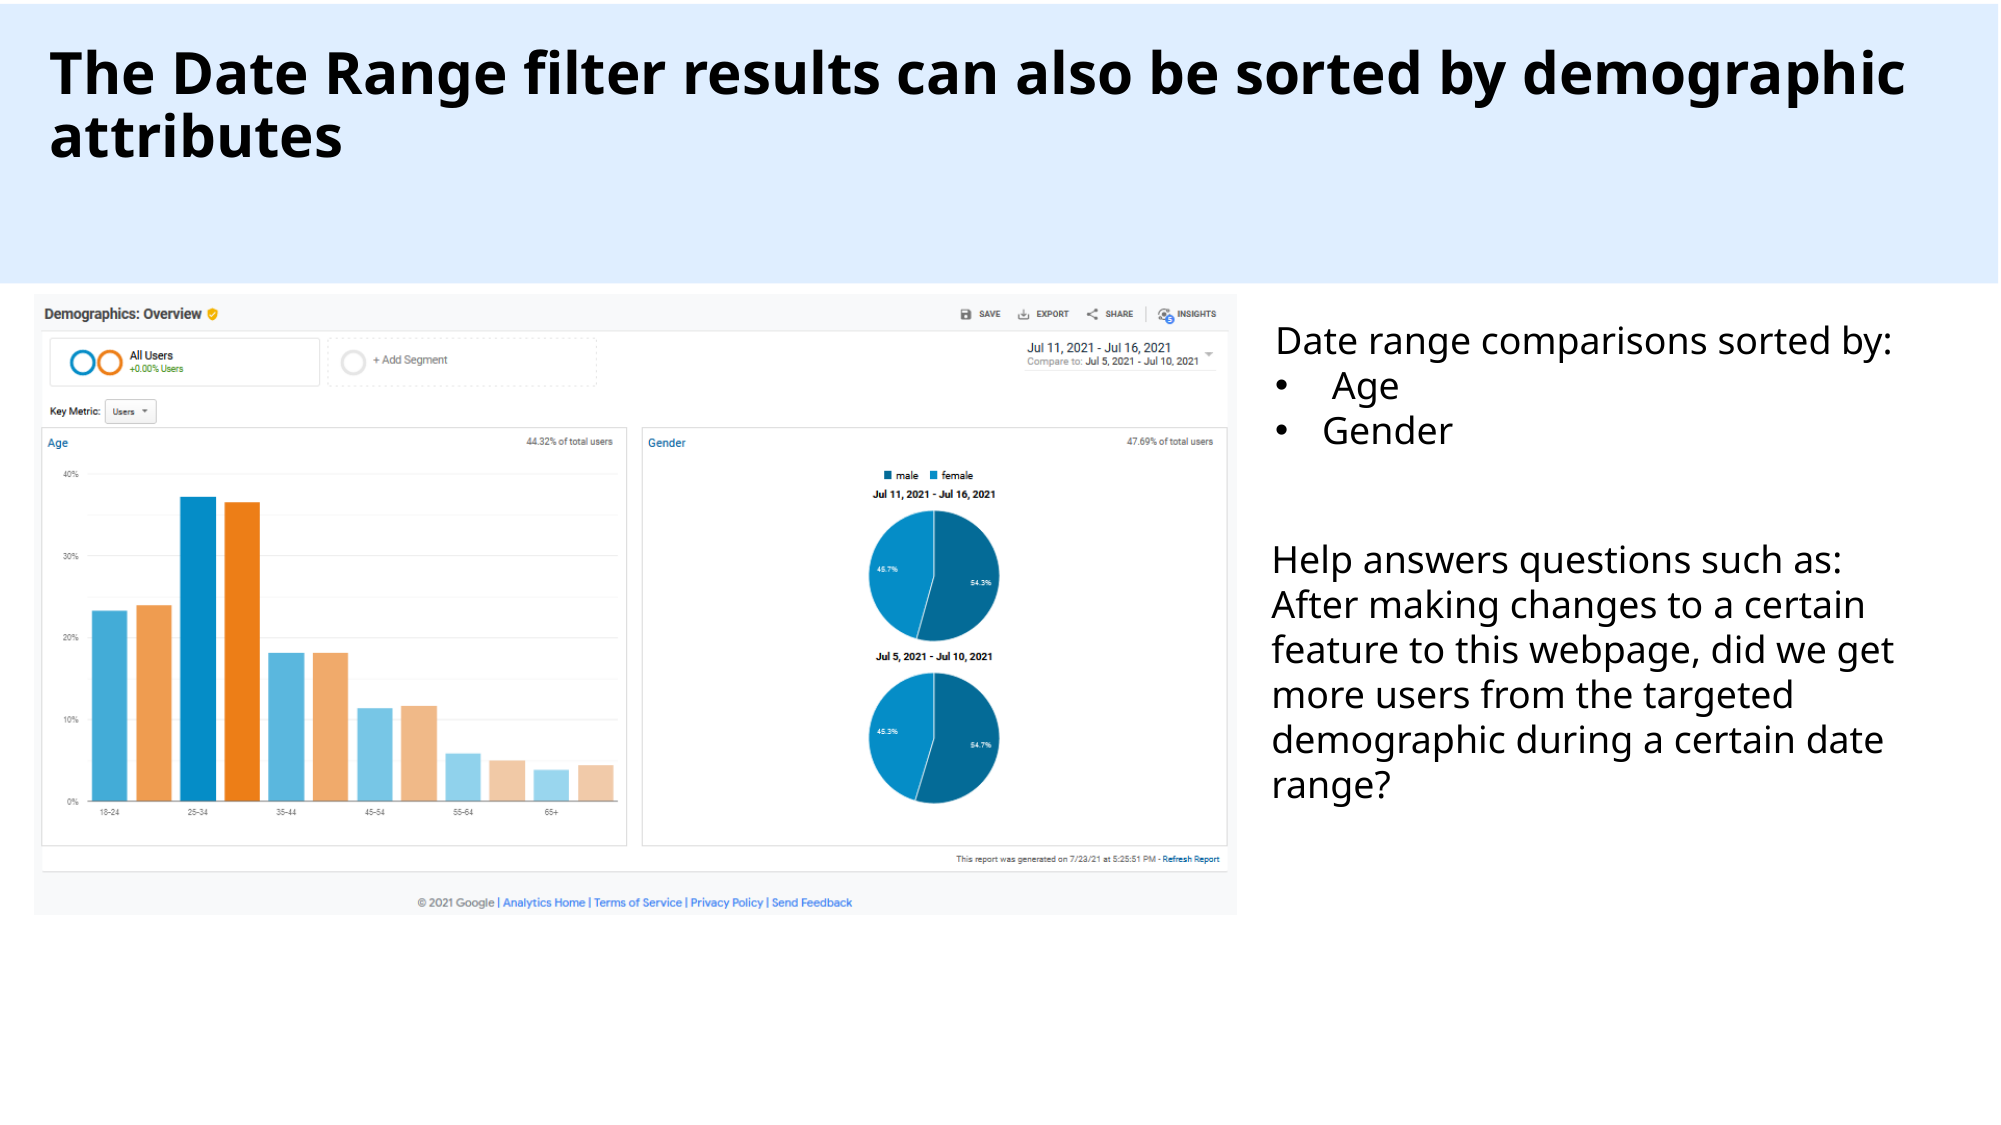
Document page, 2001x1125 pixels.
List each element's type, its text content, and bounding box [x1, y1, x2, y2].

picture [34, 294, 1237, 915]
text_box Help answers questions such as: After making changes to a certain feature to this webpage, did we get more users from the targeted demographic during a certain date range? [1256, 528, 1981, 814]
text_box Date range comparisons sorted by: Age Gender [1260, 309, 1966, 460]
text_box [0, 3, 1999, 284]
text_box The Date Range filter results can also be sorted by demographic attributes [34, 26, 1962, 188]
